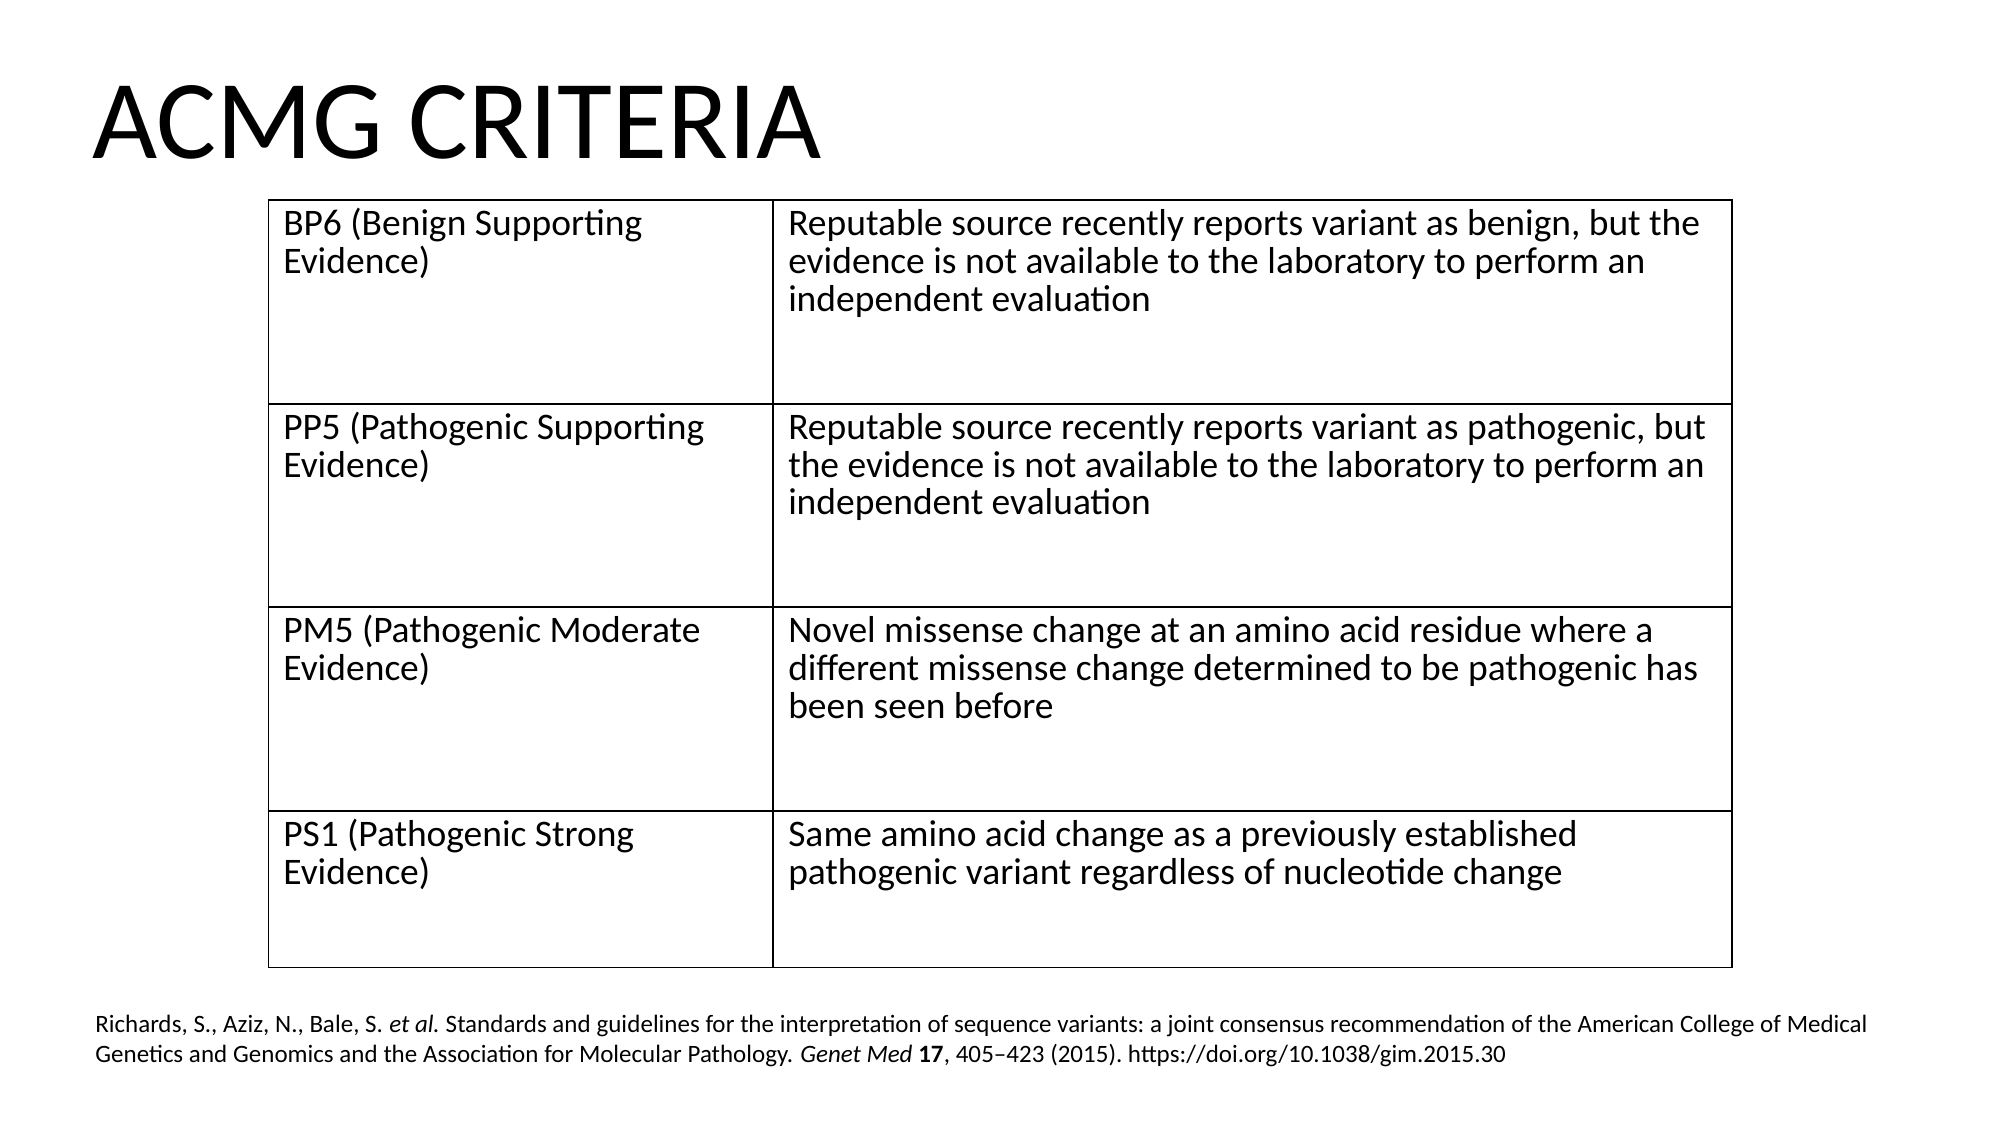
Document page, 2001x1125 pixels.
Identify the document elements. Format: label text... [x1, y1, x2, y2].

table_cell Reputable source recently reports variant as pathogenic, but the evidence is not available to the laboratory to perform an independent evaluation [774, 405, 1731, 606]
table_cell Same amino acid change as a previously established pathogenic variant regardless of nucleotide change [774, 812, 1731, 967]
text_box ACMG CRITERIA [77, 38, 838, 189]
table_cell PP5 (Pathogenic Supporting Evidence) [269, 405, 772, 606]
table_cell PM5 (Pathogenic Moderate Evidence) [269, 608, 772, 810]
table_cell PS1 (Pathogenic Strong Evidence) [269, 812, 772, 967]
table_cell Novel missense change at an amino acid residue where a different missense change determined to be pathogenic has been seen before [774, 608, 1731, 810]
table_header BP6 (Benign Supporting Evidence) [269, 201, 772, 403]
text_box Richards, S., Aziz, N., Bale, S. et al. Standards and guidelines for the interpretation of sequence variants: a joint consensus recommendation of the American College of Medical Genetics and Genomics and the Association for Molecular Pathology. Genet Med 17, 405–423 (2015). https://doi.org/10.1038/gim.2015.30 [80, 999, 1920, 1075]
table_header Reputable source recently reports variant as benign, but the evidence is not available to the laboratory to perform an independent evaluation [774, 201, 1731, 403]
